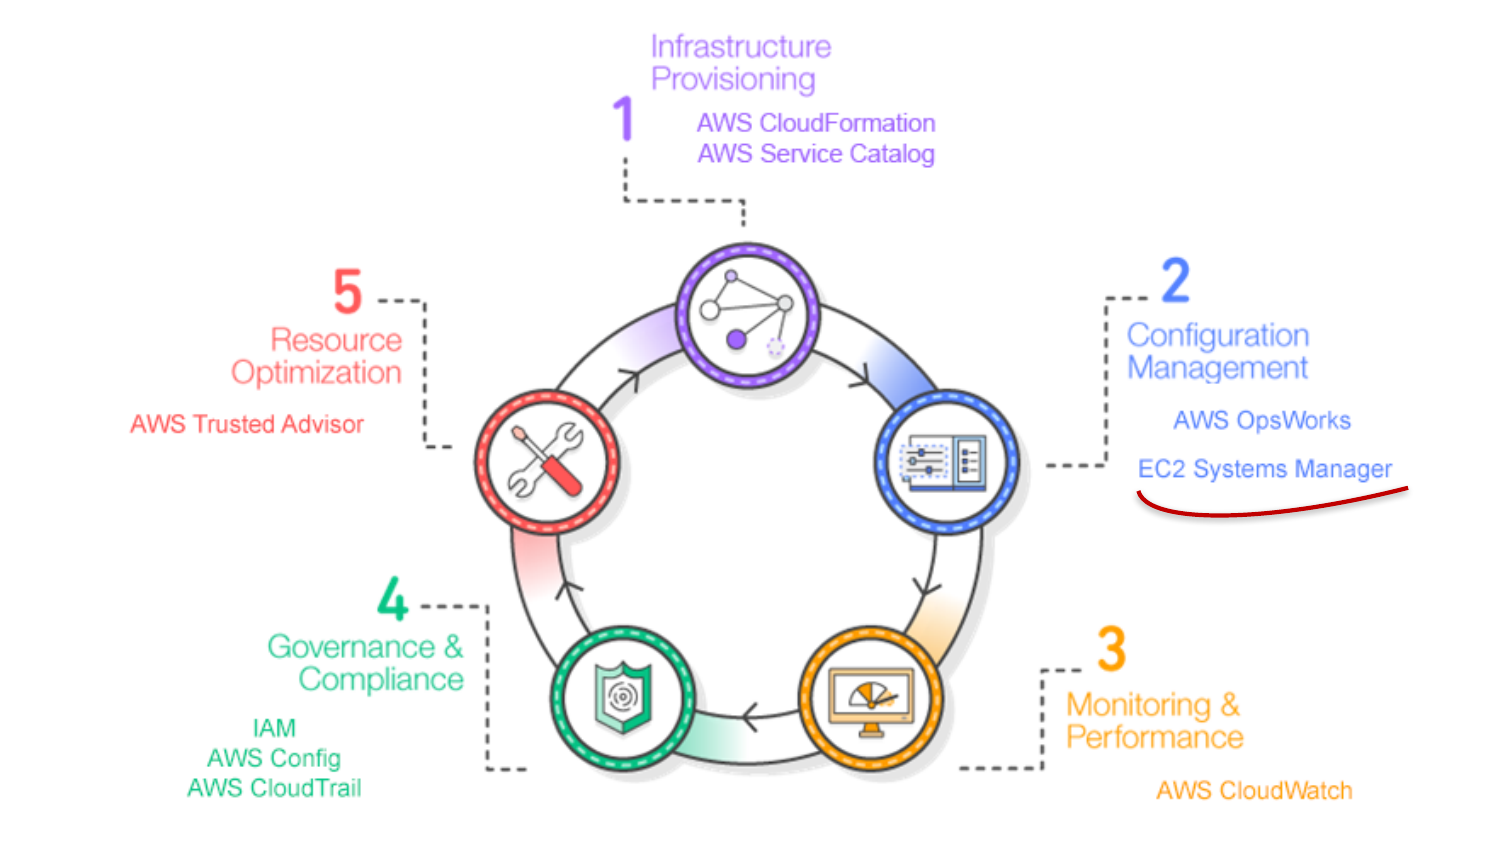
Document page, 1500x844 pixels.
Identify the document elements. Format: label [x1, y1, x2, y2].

list [115, 1, 1422, 844]
